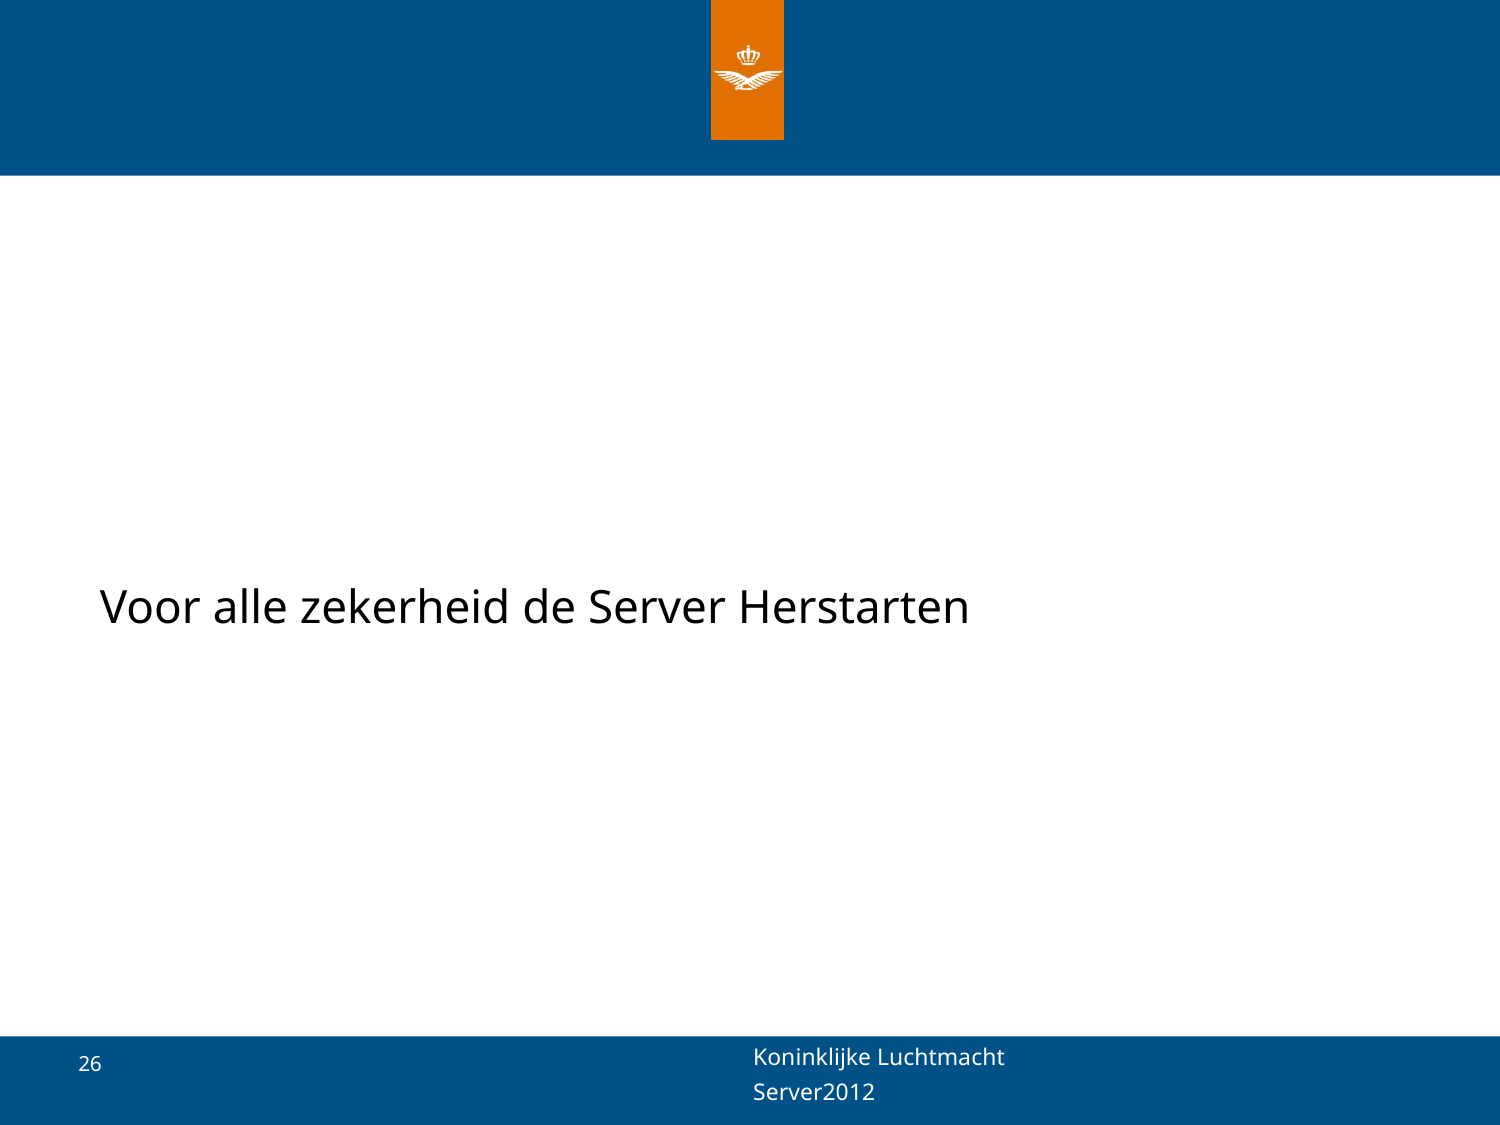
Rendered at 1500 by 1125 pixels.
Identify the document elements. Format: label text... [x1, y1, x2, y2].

picture [711, 0, 784, 140]
list Voor alle zekerheid de Server Herstarten [99, 290, 1376, 988]
